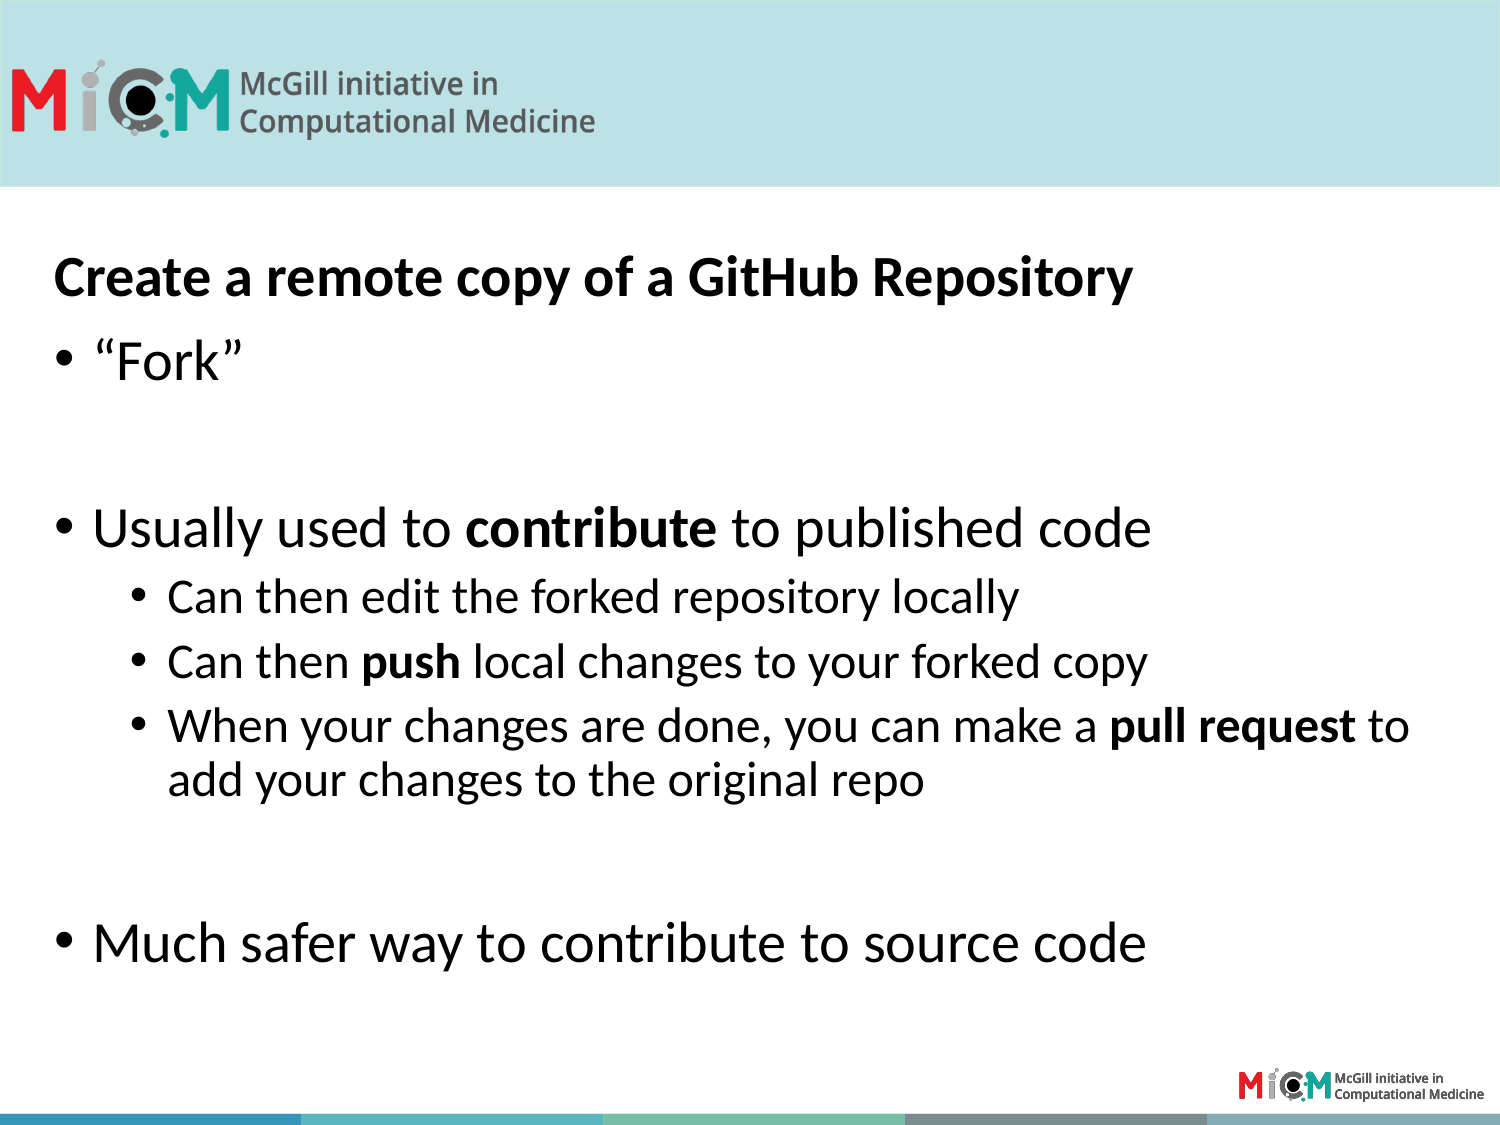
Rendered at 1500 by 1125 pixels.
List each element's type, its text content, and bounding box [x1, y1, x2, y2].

picture [0, 19, 634, 187]
picture [1211, 1051, 1500, 1122]
list Create a remote copy of a GitHub Repository “Fork” Usually used to contribute to published code Can then edit the forked repository locally Can then push local changes to your forked copy When your changes are done, you can make a pull request to add your changes to the original repo Much safer way to contribute to source code [39, 238, 1461, 1047]
